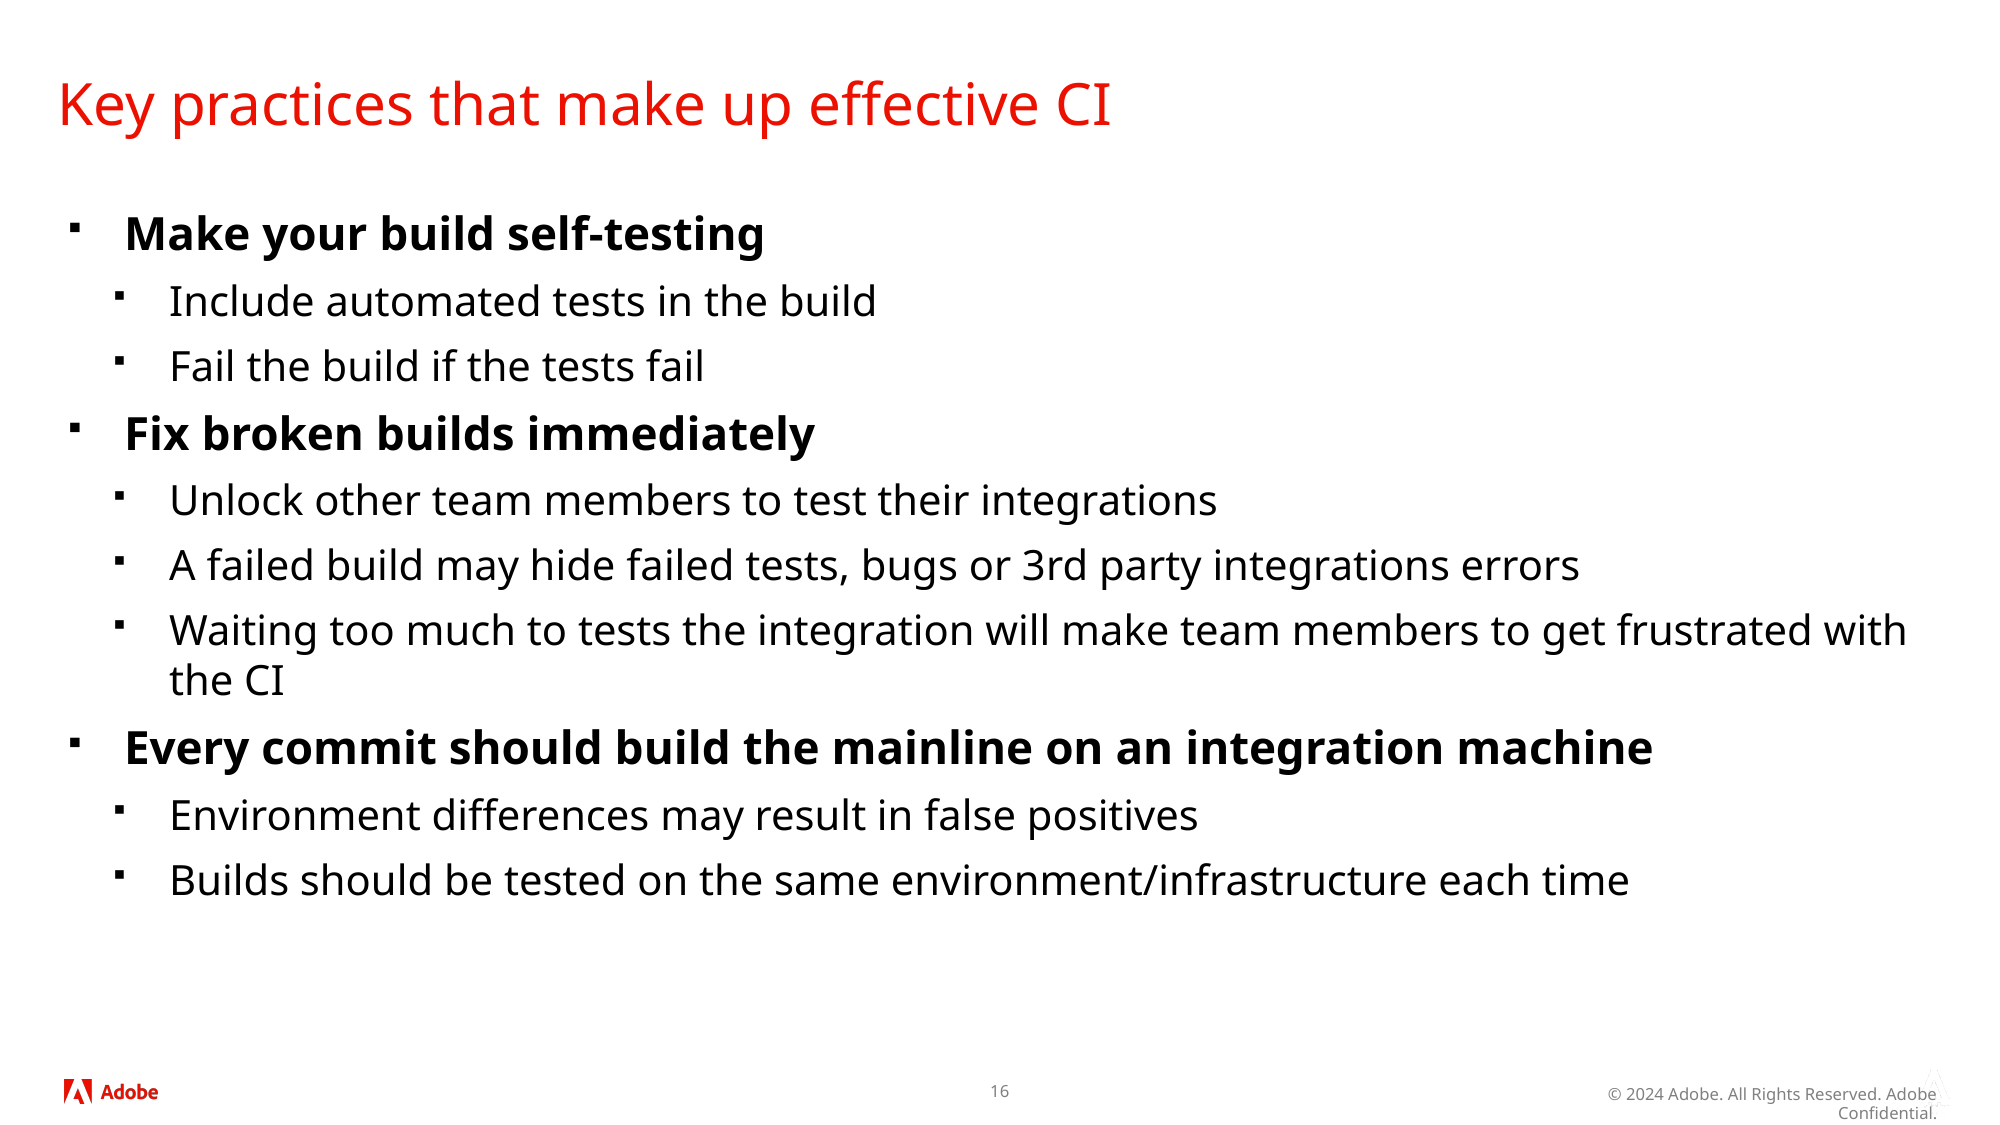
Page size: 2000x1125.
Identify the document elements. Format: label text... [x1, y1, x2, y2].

picture [64, 1079, 158, 1104]
slide_number 16 [953, 1078, 1047, 1106]
title Key practices that make up effective CI [49, 47, 1950, 158]
list Make your build self-testing Include automated tests in the build Fail the build if the tests fail Fix broken builds immediately Unlock other team members to test their integrations A failed build may hide failed tests, bugs or 3rd party integrations errors Waiting too much to tests the integration will make team members to get frustrated with the CI Every commit should build the mainline on an integration machine Environment differences may result in false positives Builds should be tested on the same environment/infrastructure each time [49, 195, 1950, 1021]
picture [1918, 1070, 1950, 1114]
